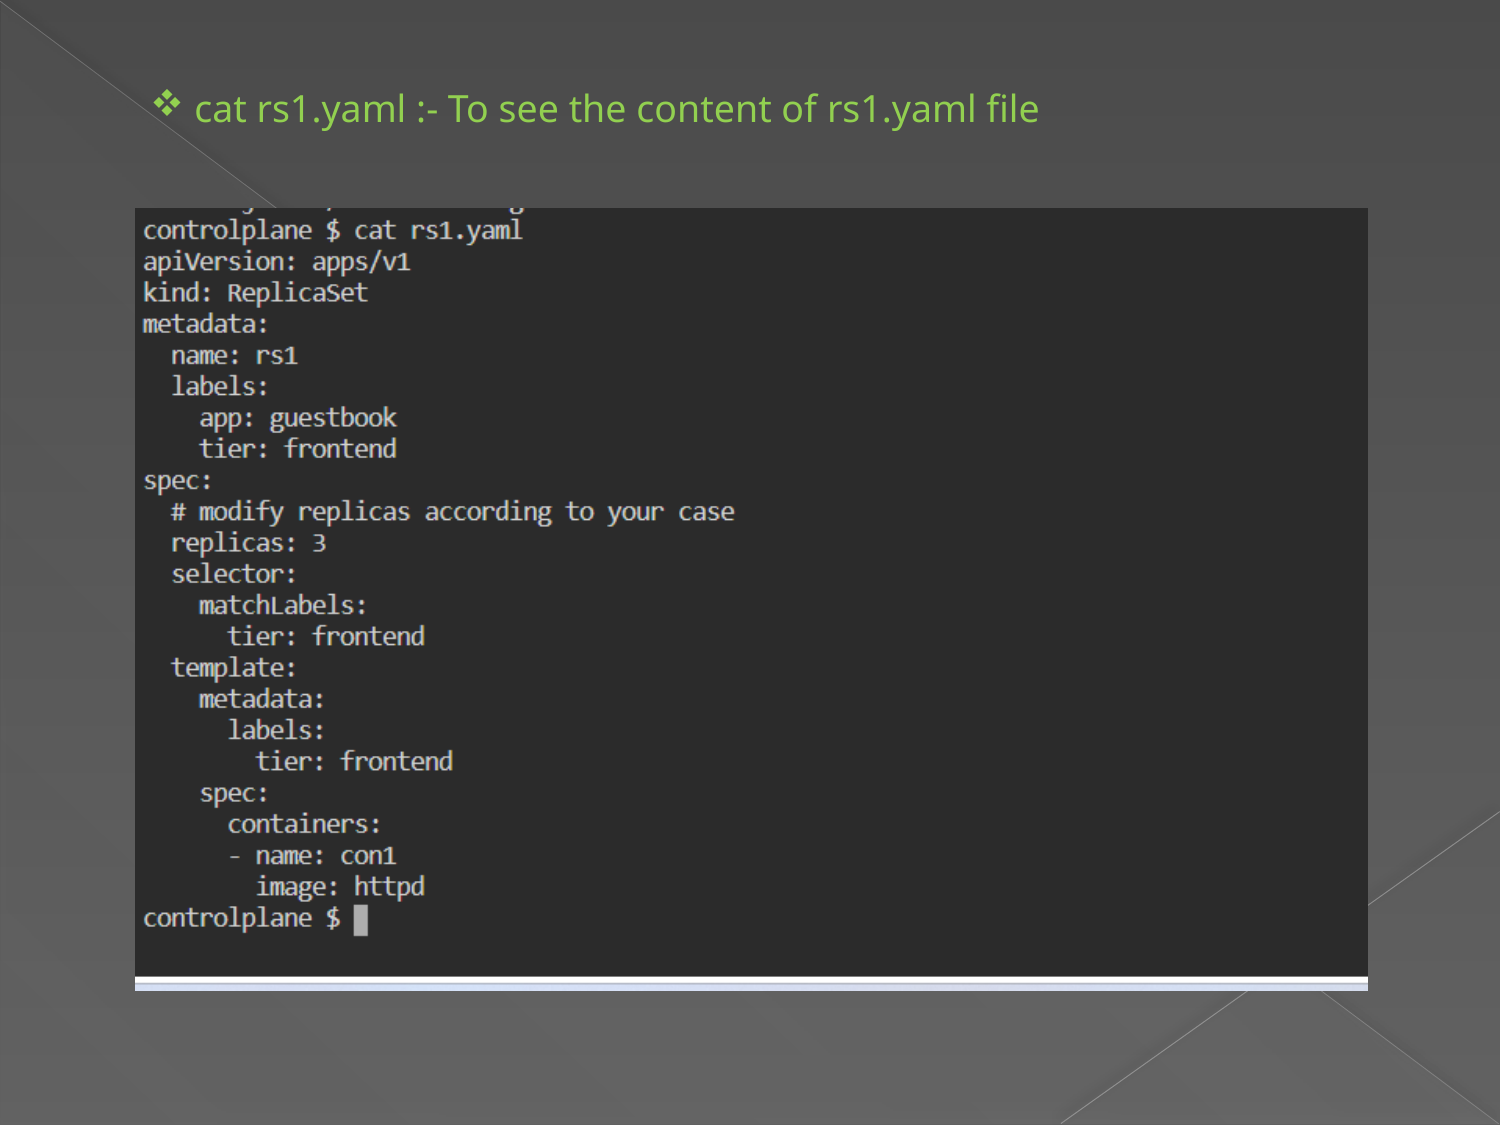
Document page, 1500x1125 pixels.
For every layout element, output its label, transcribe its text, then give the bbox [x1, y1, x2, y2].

text_box cat rs1.yaml :- To see the content of rs1.yaml file [135, 78, 1353, 138]
picture [135, 207, 1368, 992]
